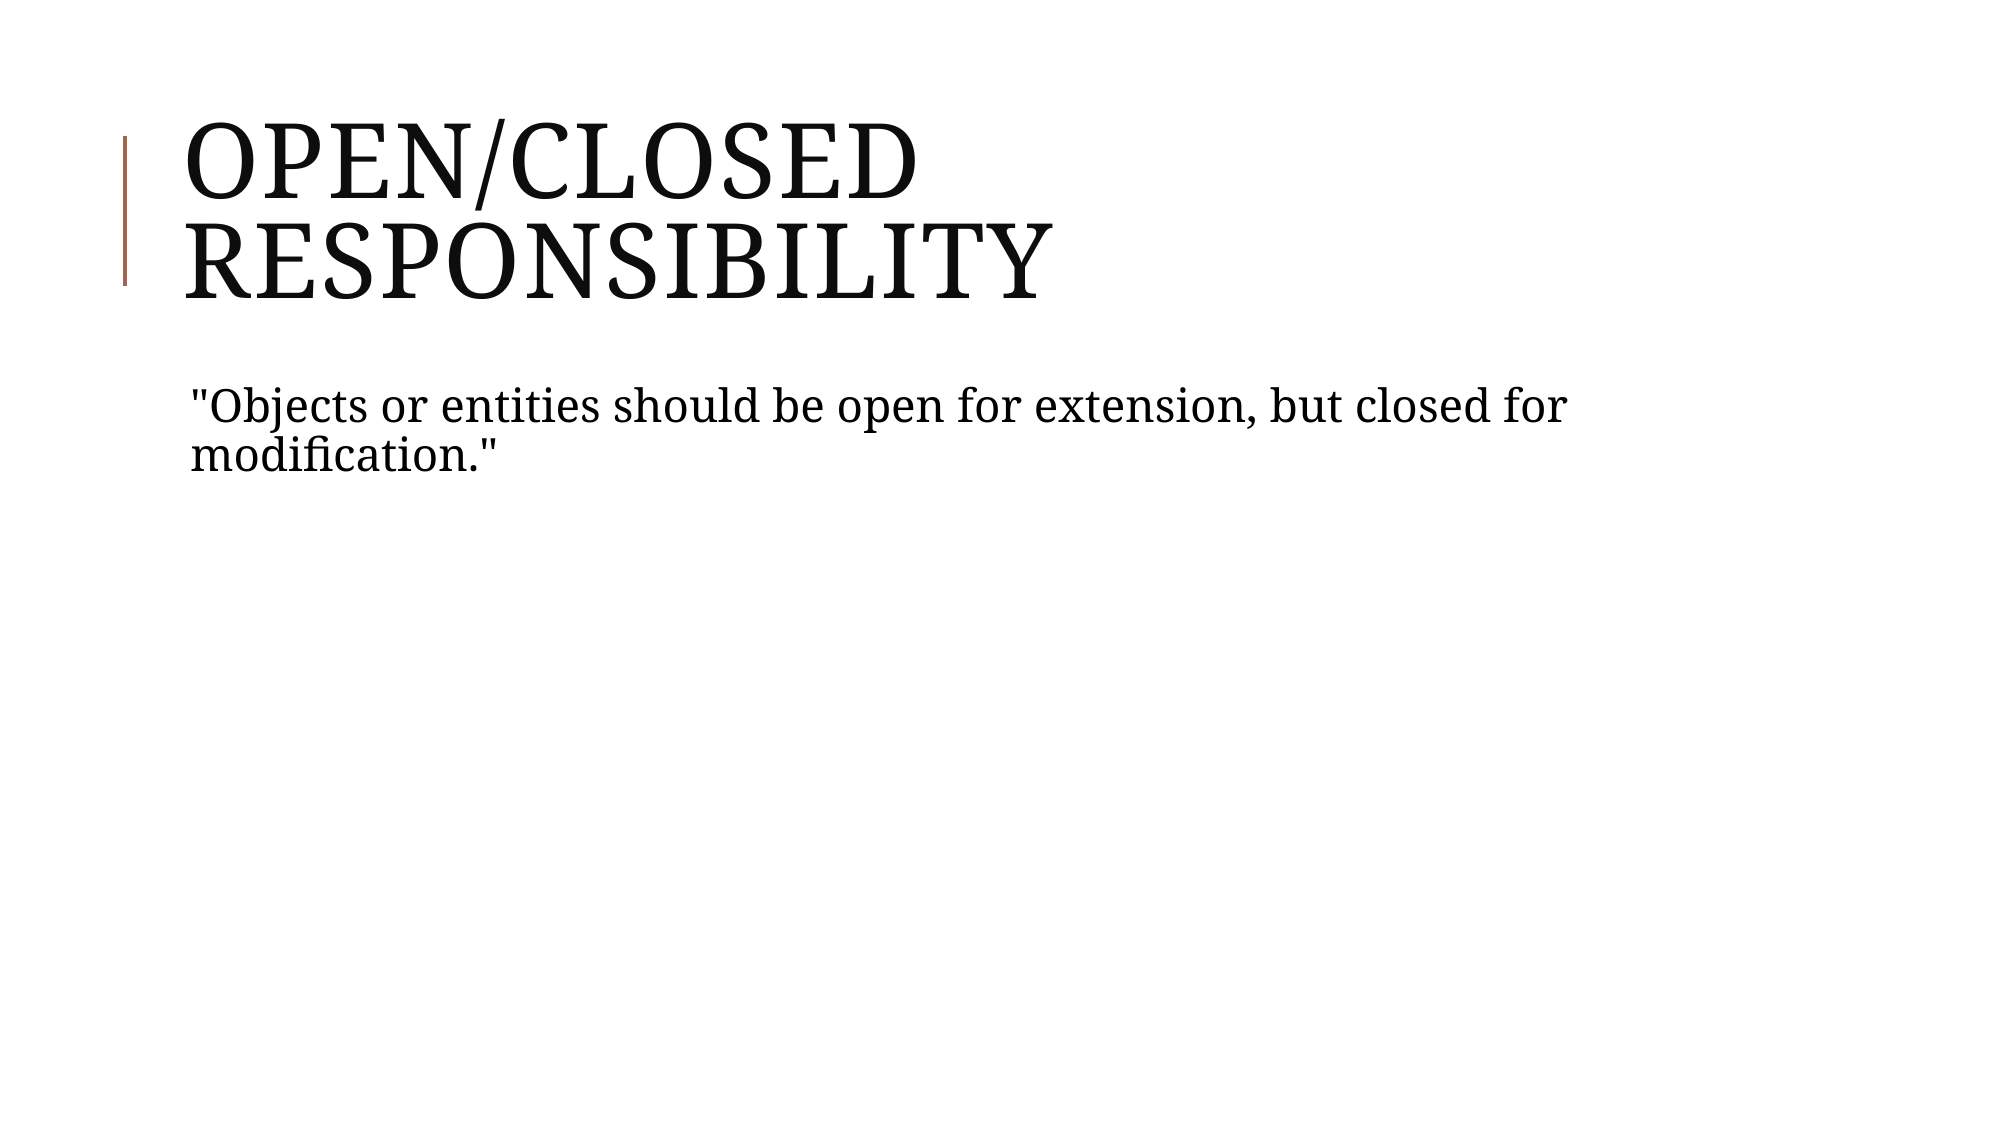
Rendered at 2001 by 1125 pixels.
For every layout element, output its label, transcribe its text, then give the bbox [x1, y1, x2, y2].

title Open/Closed Responsibility [168, 96, 1763, 342]
list "Objects or entities should be open for extension, but closed for modification." [168, 375, 1763, 1035]
